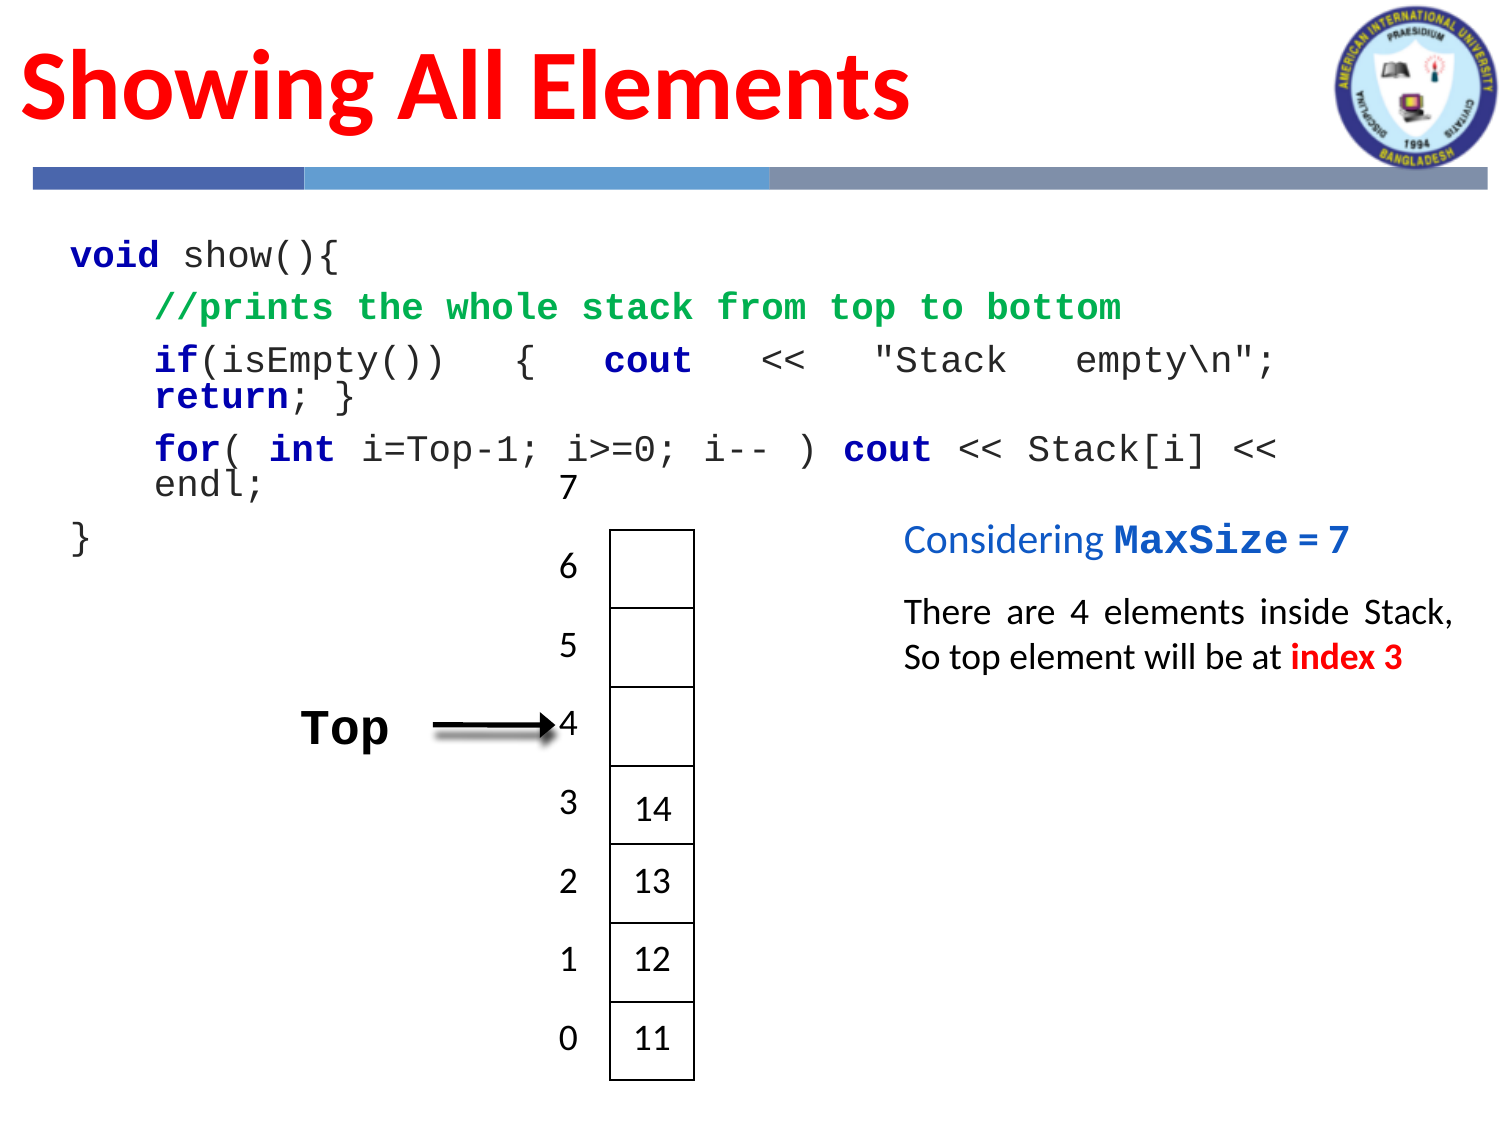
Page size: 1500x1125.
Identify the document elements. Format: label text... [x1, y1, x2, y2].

table_cell [611, 609, 693, 686]
table_cell 0 [526, 1002, 609, 1080]
table_cell 13 [611, 847, 693, 922]
table_cell [611, 688, 693, 765]
list void show(){ //prints the whole stack from top to bottom if(isEmpty()) { cout << "Stack empty\n"; return; } for( int i=Top-1; i>=0; i-- ) cout << Stack[i] << endl; } [55, 230, 1293, 482]
table_cell 12 [611, 924, 693, 1001]
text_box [255, 692, 556, 758]
text_box Considering MaxSize = 7 There are 4 elements inside Stack, So top element will be at index 3 [888, 504, 1469, 684]
text_box 14 [609, 765, 696, 847]
table_cell 6 [526, 530, 609, 608]
table_cell 5 [526, 608, 609, 687]
table_cell [611, 531, 693, 607]
table_cell 2 [526, 844, 609, 923]
text_box Showing All Elements [5, 11, 1191, 162]
picture [1331, 2, 1500, 174]
table_cell 4 [526, 687, 609, 766]
table_header 7 [526, 451, 610, 530]
table_cell 3 [526, 766, 609, 844]
table_cell 1 [526, 923, 609, 1002]
table_header [610, 451, 694, 529]
table_cell 11 [611, 1003, 693, 1079]
